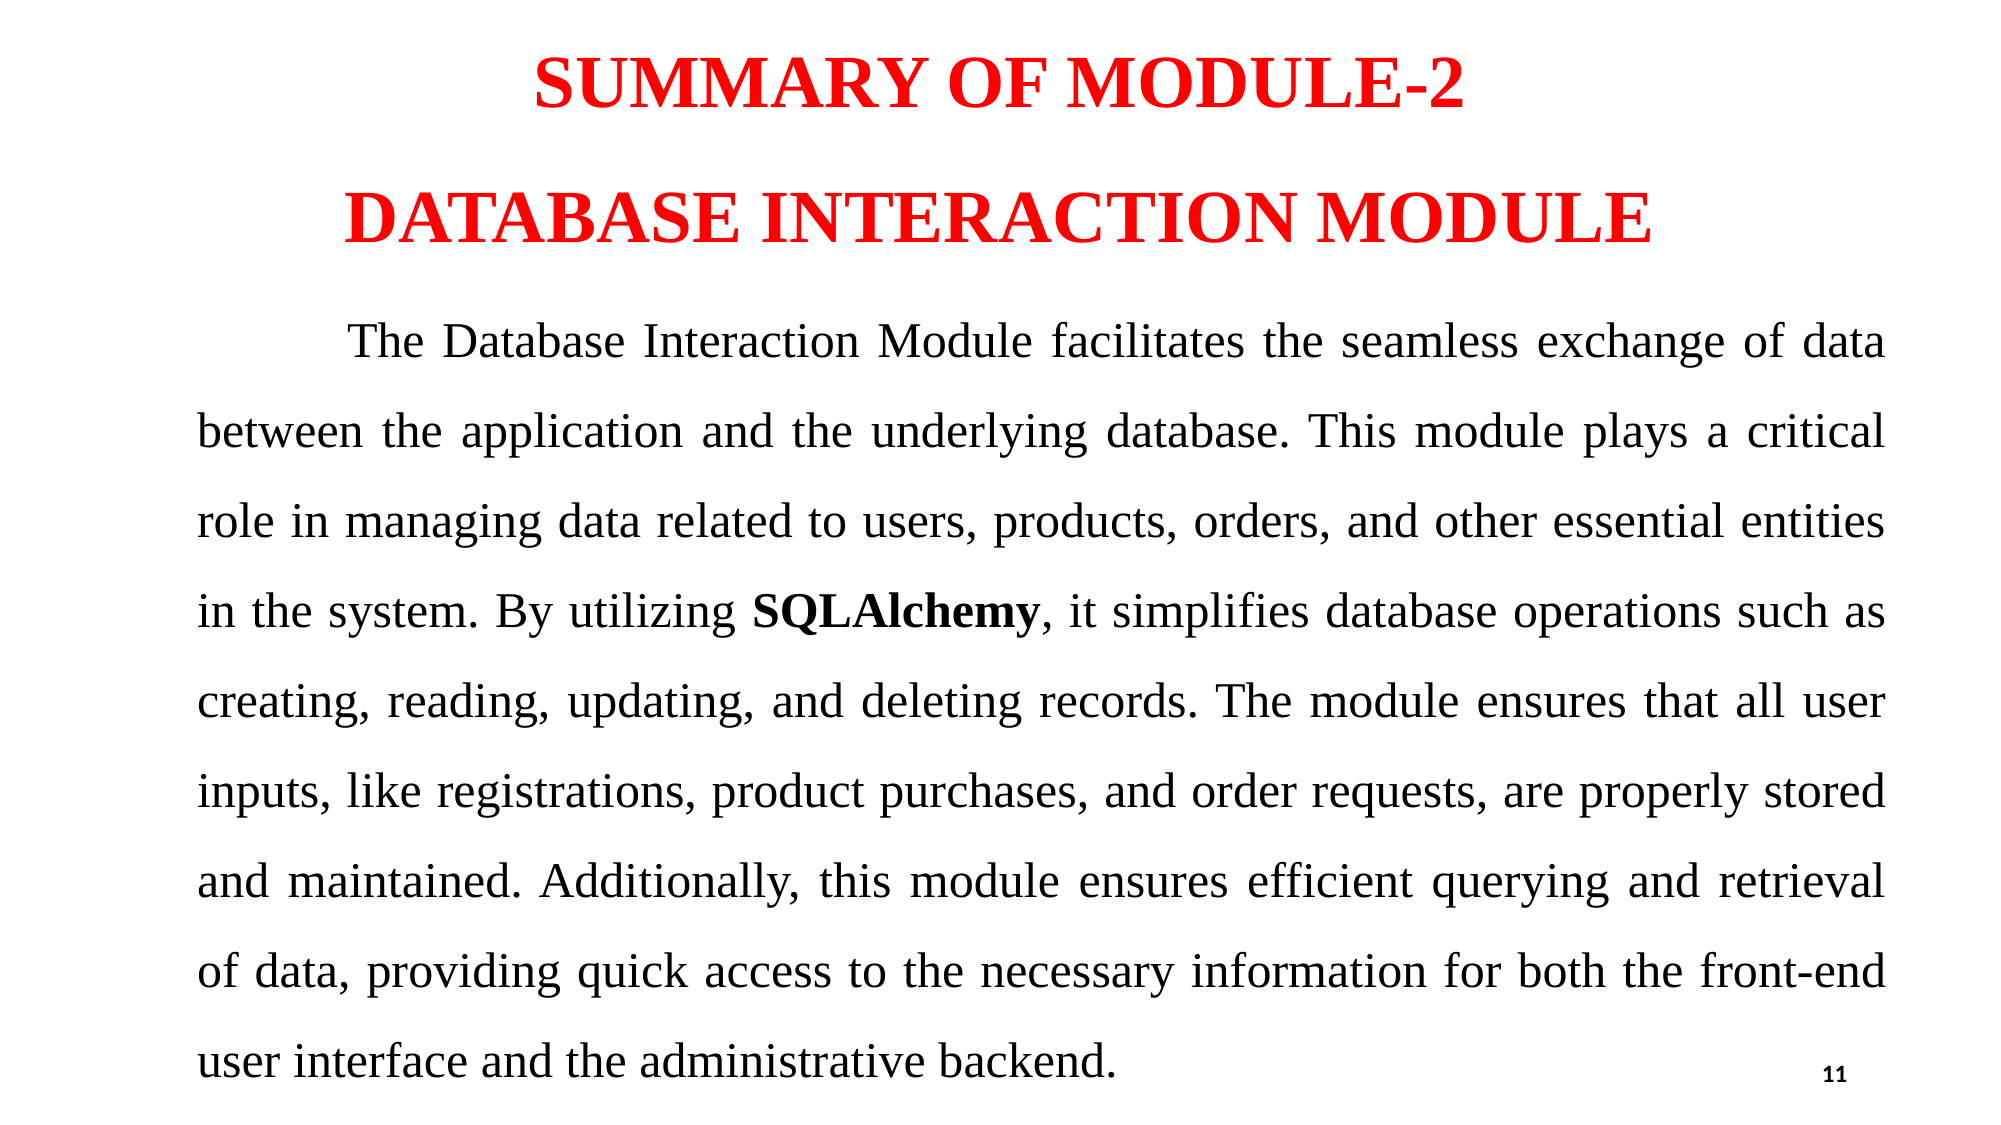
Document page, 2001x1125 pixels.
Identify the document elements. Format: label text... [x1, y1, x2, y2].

title SUMMARY OF MODULE-2 DATABASE INTERACTION MODULE [0, 0, 2000, 247]
list The Database Interaction Module facilitates the seamless exchange of data between the application and the underlying database. This module plays a critical role in managing data related to users, products, orders, and other essential entities in the system. By utilizing SQLAlchemy, it simplifies database operations such as creating, reading, updating, and deleting records. The module ensures that all user inputs, like registrations, product purchases, and order requests, are properly stored and maintained. Additionally, this module ensures efficient querying and retrieval of data, providing quick access to the necessary information for both the front-end user interface and the administrative backend. [144, 269, 1903, 984]
slide_number 11 [1412, 1042, 1863, 1103]
